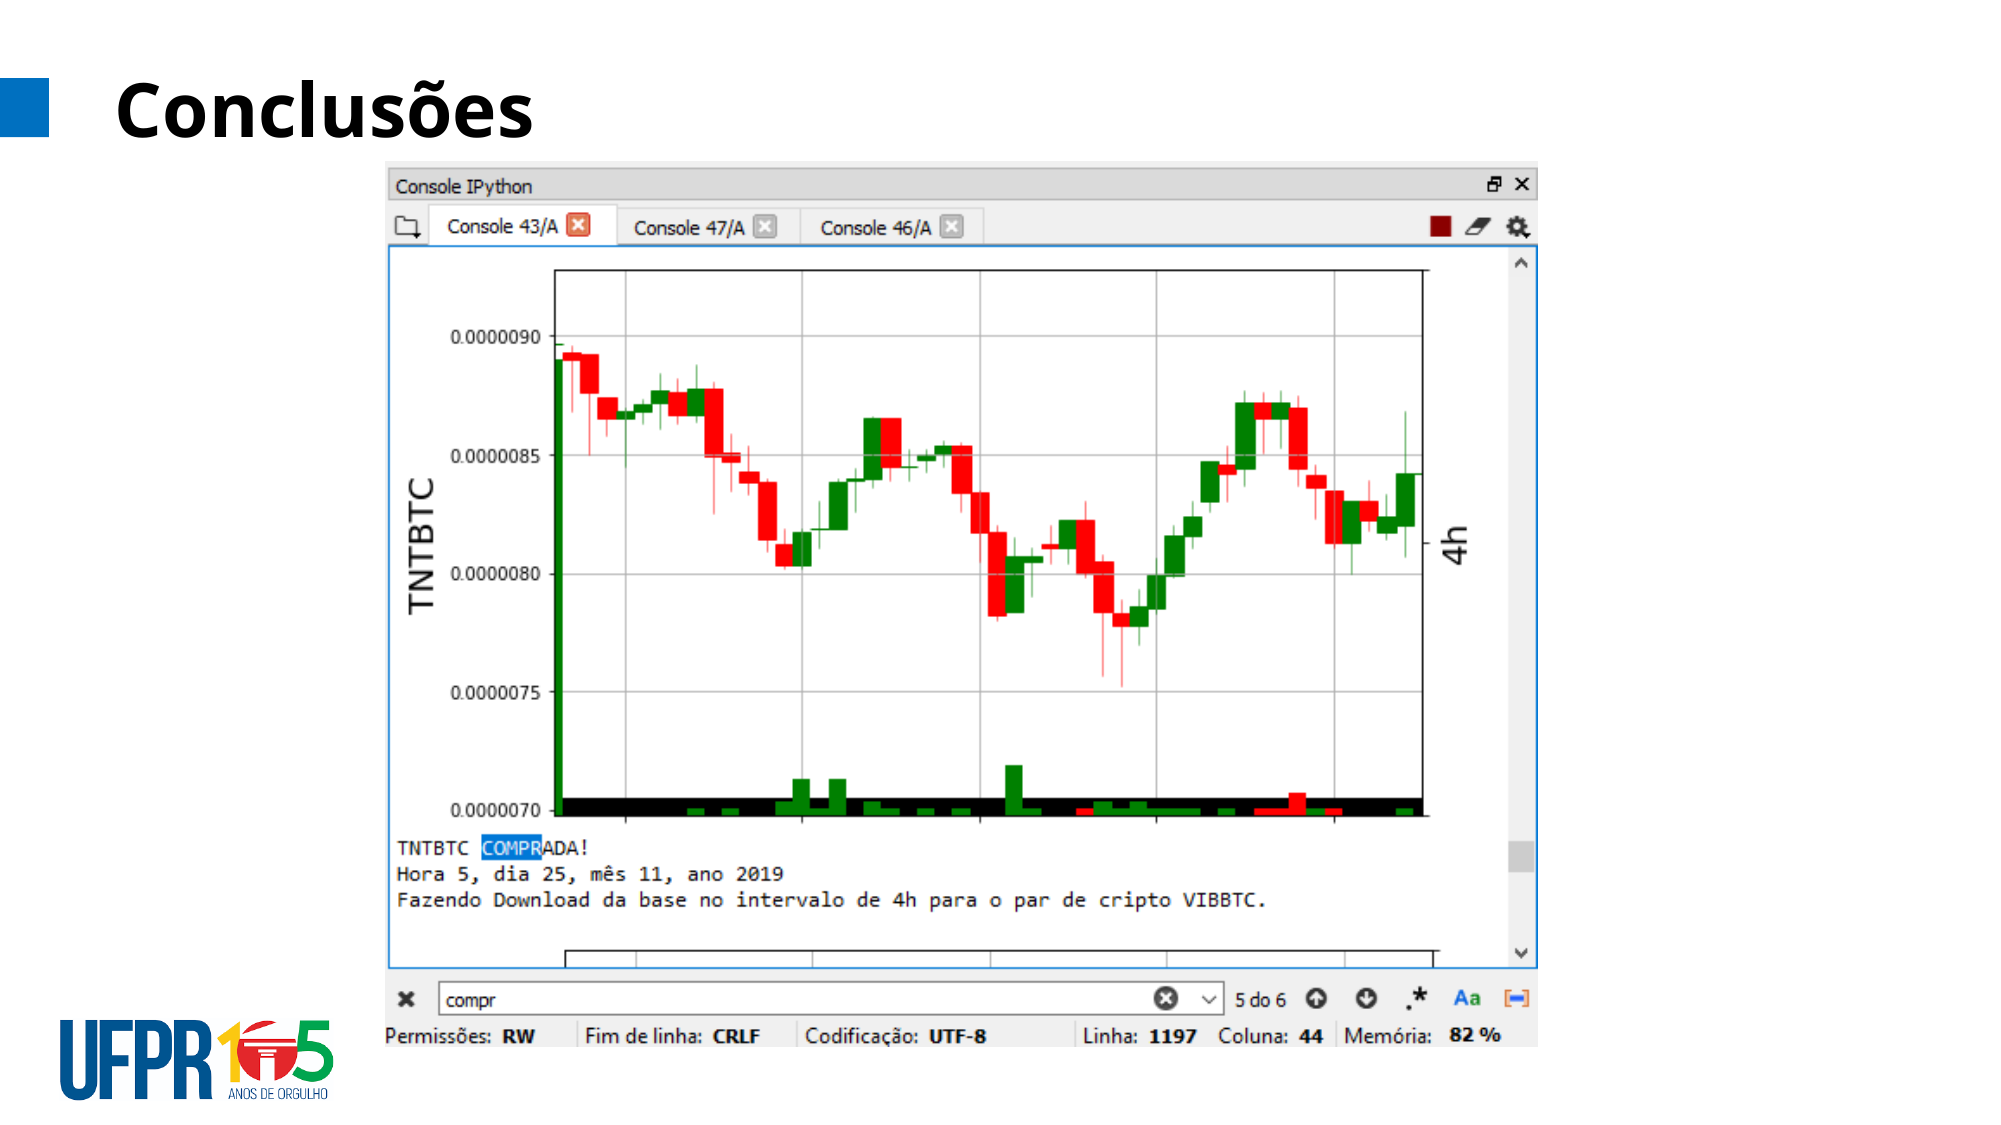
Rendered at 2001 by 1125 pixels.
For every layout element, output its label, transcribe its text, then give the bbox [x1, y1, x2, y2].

title Conclusões [99, 42, 1900, 173]
picture [59, 1018, 334, 1101]
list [385, 161, 1538, 1048]
